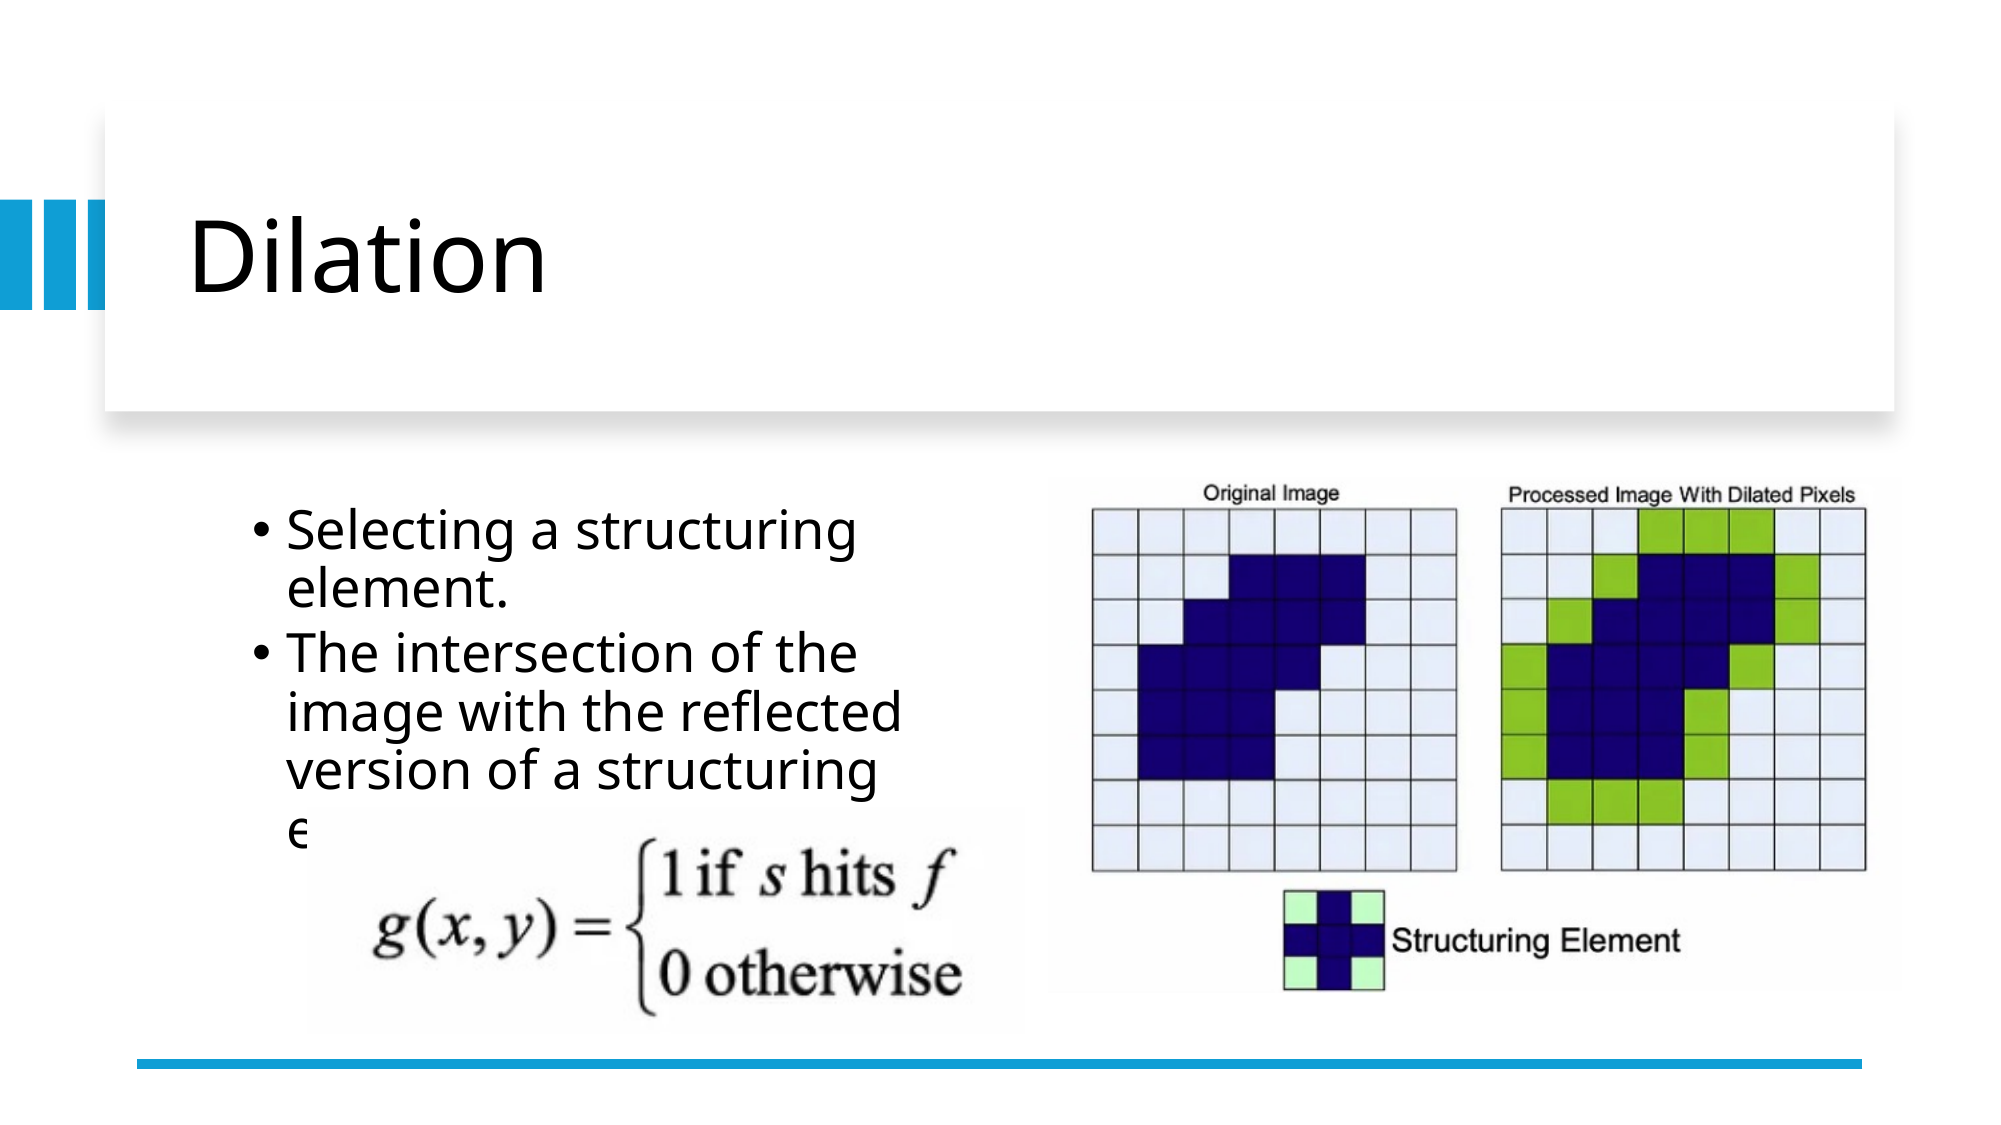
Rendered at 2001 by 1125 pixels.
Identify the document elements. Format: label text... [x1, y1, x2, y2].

list Selecting a structuring element. The intersection of the image with the reflected version of a structuring element is not empty. [171, 495, 1000, 1008]
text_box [0, 199, 121, 311]
text_box [0, 0, 2000, 1125]
picture [1047, 469, 1902, 993]
picture [306, 803, 1025, 1047]
title Dilation [171, 132, 1803, 388]
text_box [103, 99, 1896, 413]
